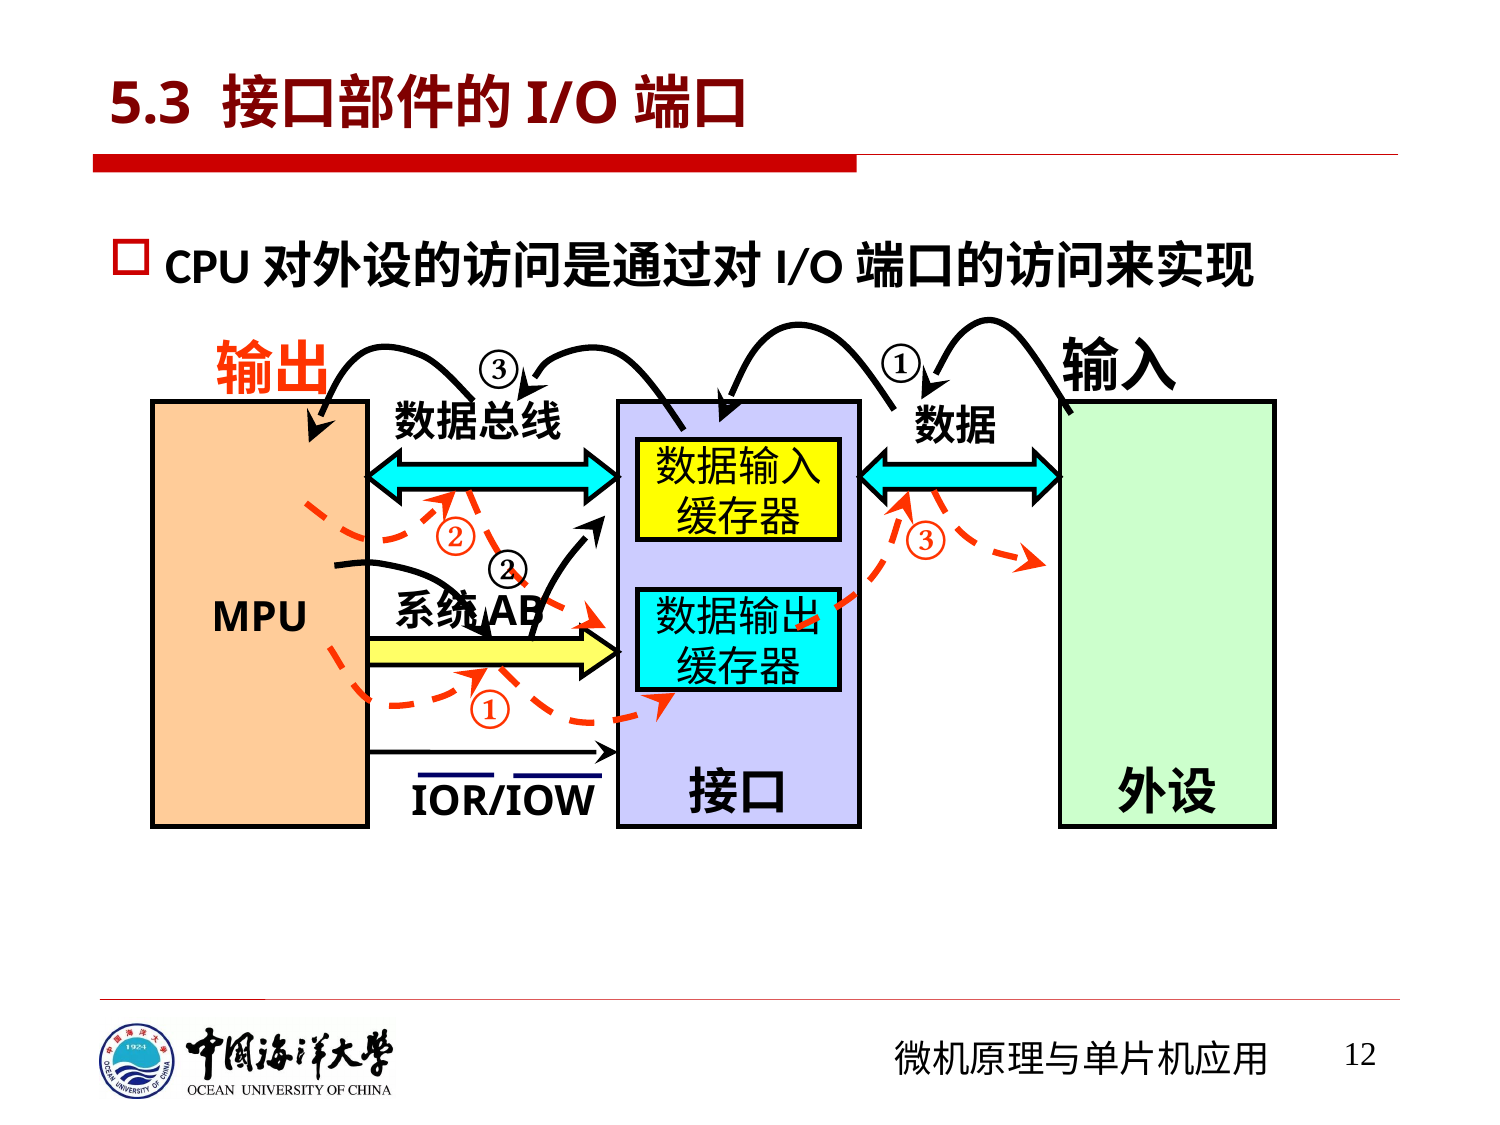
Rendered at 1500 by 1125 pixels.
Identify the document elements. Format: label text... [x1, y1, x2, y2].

slide_number 12 [1328, 1024, 1448, 1103]
list CPU对外设的访问是通过对I/O端口的访问来实现 [93, 196, 1407, 976]
picture [99, 1017, 396, 1099]
title 5.3 接口部件的I/O端口 [94, 30, 1407, 143]
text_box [152, 316, 1275, 832]
